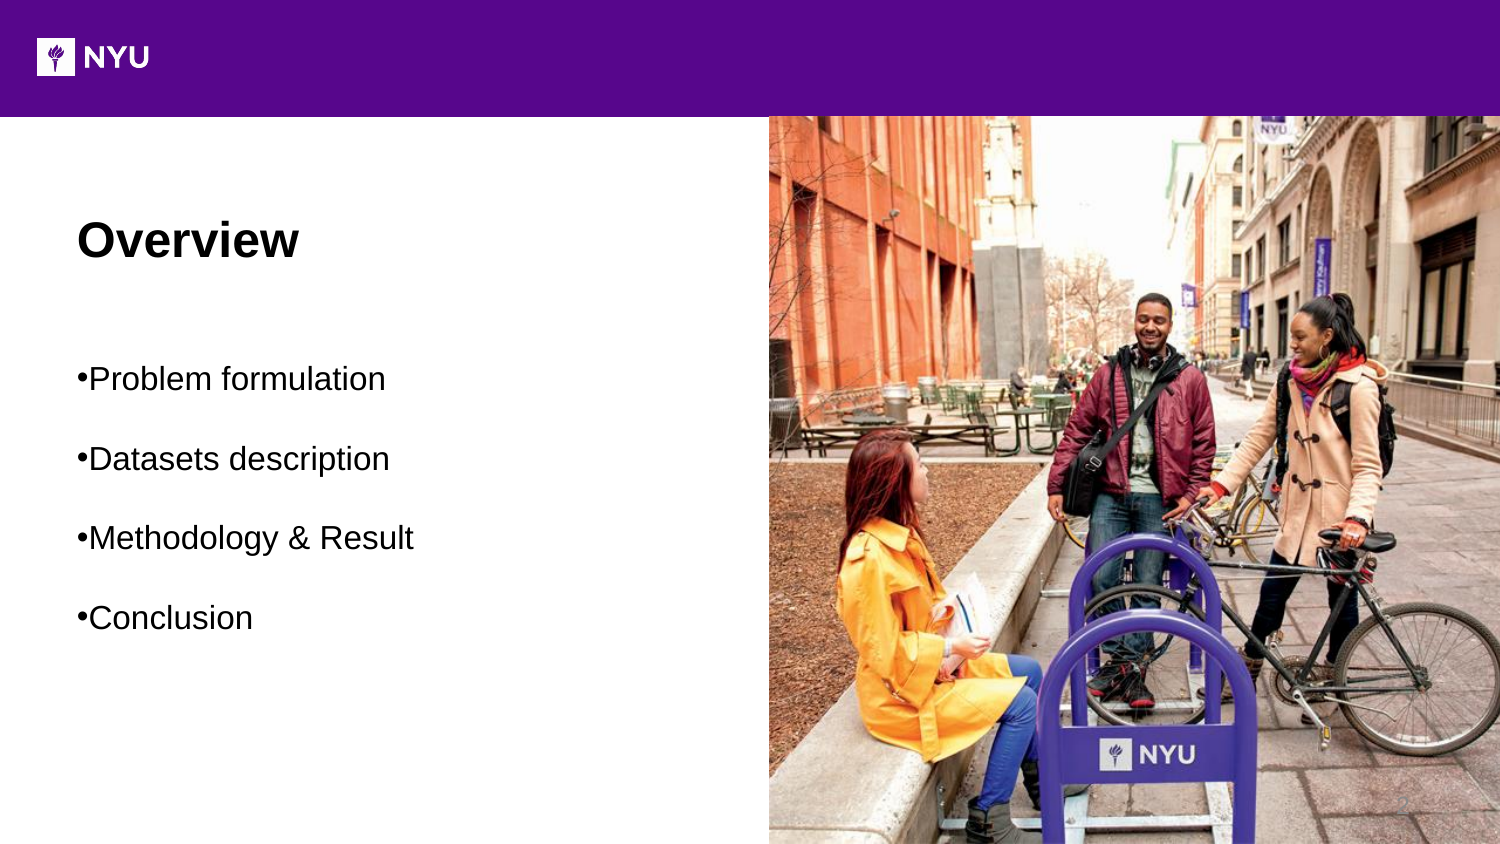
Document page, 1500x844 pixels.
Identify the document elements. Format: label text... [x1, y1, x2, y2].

list Overview Problem formulation Datasets description Methodology & Result Conclusion [76, 207, 702, 721]
picture [37, 38, 149, 76]
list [768, 116, 1500, 844]
